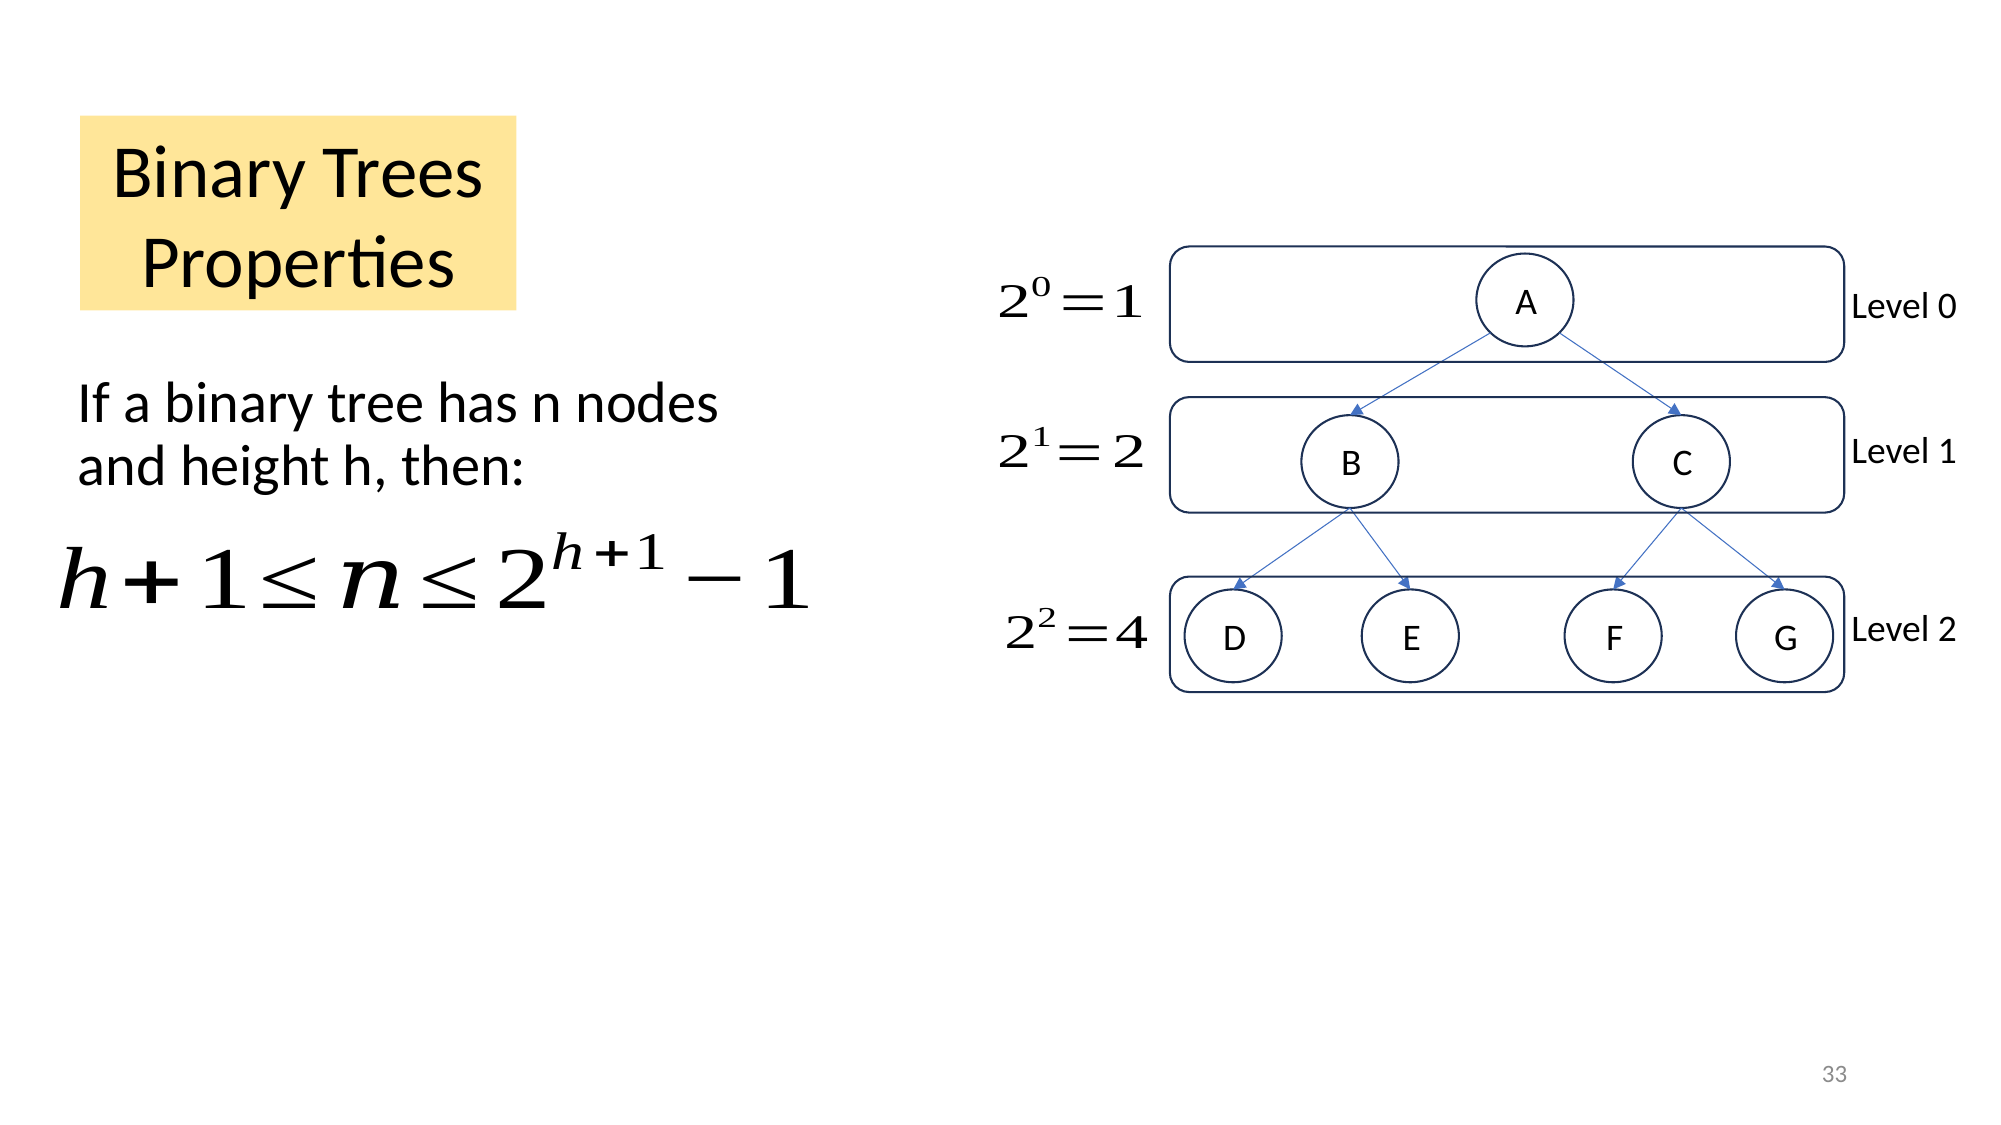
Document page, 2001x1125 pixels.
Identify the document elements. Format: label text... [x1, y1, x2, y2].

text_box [1349, 508, 1411, 590]
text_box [1607, 415, 1759, 508]
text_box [1538, 589, 1691, 683]
slide_number 33 [1412, 1042, 1863, 1103]
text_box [1559, 332, 1682, 416]
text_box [1158, 589, 1311, 683]
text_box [1450, 253, 1603, 347]
text_box Binary Trees Properties [80, 115, 517, 311]
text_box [1275, 415, 1428, 508]
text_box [1233, 508, 1349, 590]
text_box [1168, 396, 1349, 514]
text_box Level 1 [1836, 418, 1972, 479]
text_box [1349, 332, 1491, 416]
text_box [1411, 396, 1613, 514]
text_box Level 0 [1836, 273, 1972, 334]
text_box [1335, 589, 1488, 683]
text_box [1785, 575, 1844, 589]
text_box [1171, 575, 1843, 694]
text_box [1170, 575, 1233, 589]
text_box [1613, 508, 1681, 590]
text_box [1681, 508, 1785, 590]
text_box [1710, 589, 1862, 683]
text_box Level 2 [1862, 596, 1972, 657]
text_box [1682, 396, 1846, 514]
list If a binary tree has n nodes and height h, then: [62, 365, 825, 540]
text_box [1168, 245, 1846, 363]
